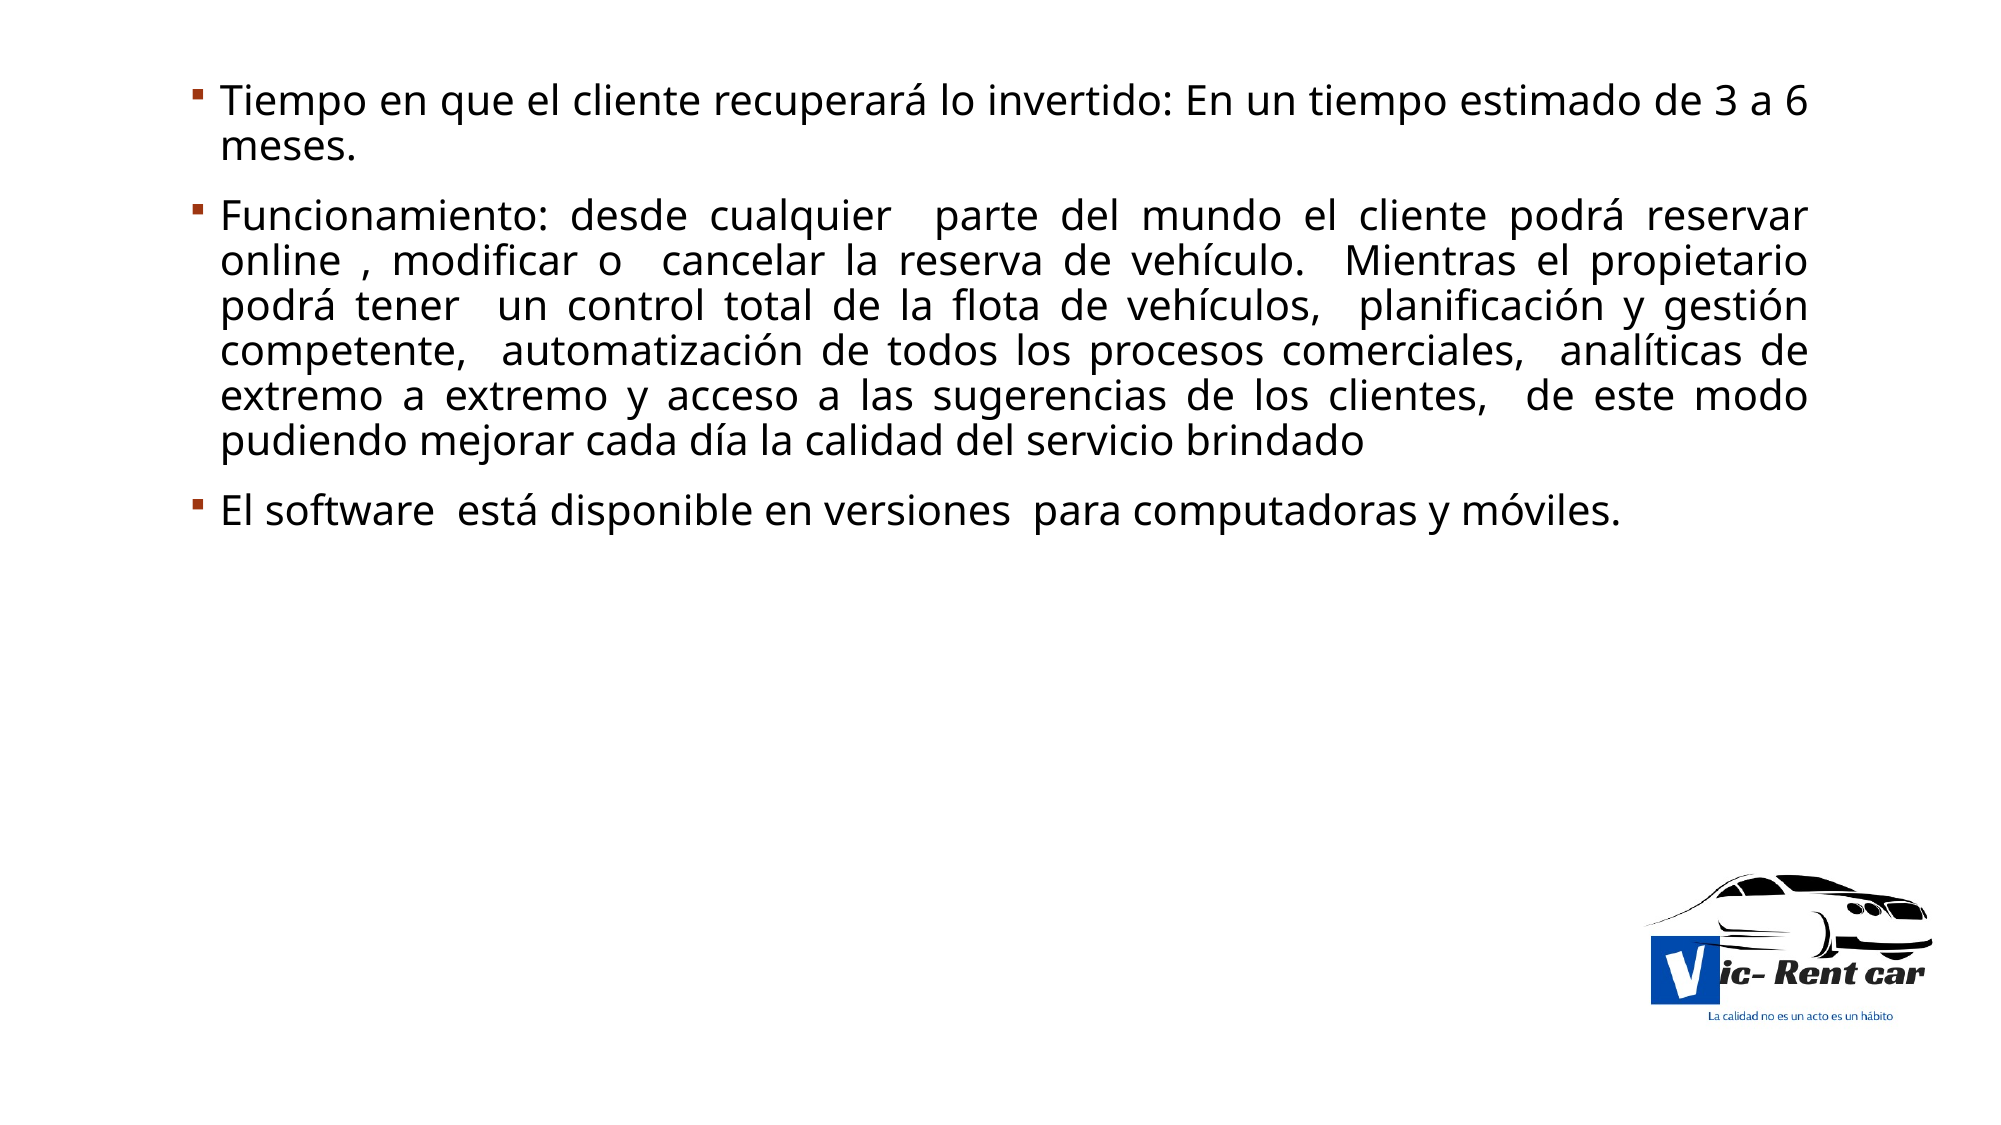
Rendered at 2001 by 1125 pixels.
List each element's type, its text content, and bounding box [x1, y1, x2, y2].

list Tiempo en que el cliente recuperará lo invertido: En un tiempo estimado de 3 a 6 meses. Funcionamiento: desde cualquier parte del mundo el cliente podrá reservar online , modificar o cancelar la reserva de vehículo. Mientras el propietario podrá tener un control total de la flota de vehículos, planificación y gestión competente, automatización de todos los procesos comerciales, analíticas de extremo a extremo y acceso a las sugerencias de los clientes, de este modo pudiendo mejorar cada día la calidad del servicio brindado El software está disponible en versiones para computadoras y móviles. [174, 71, 1825, 1015]
picture [1615, 758, 1968, 1110]
